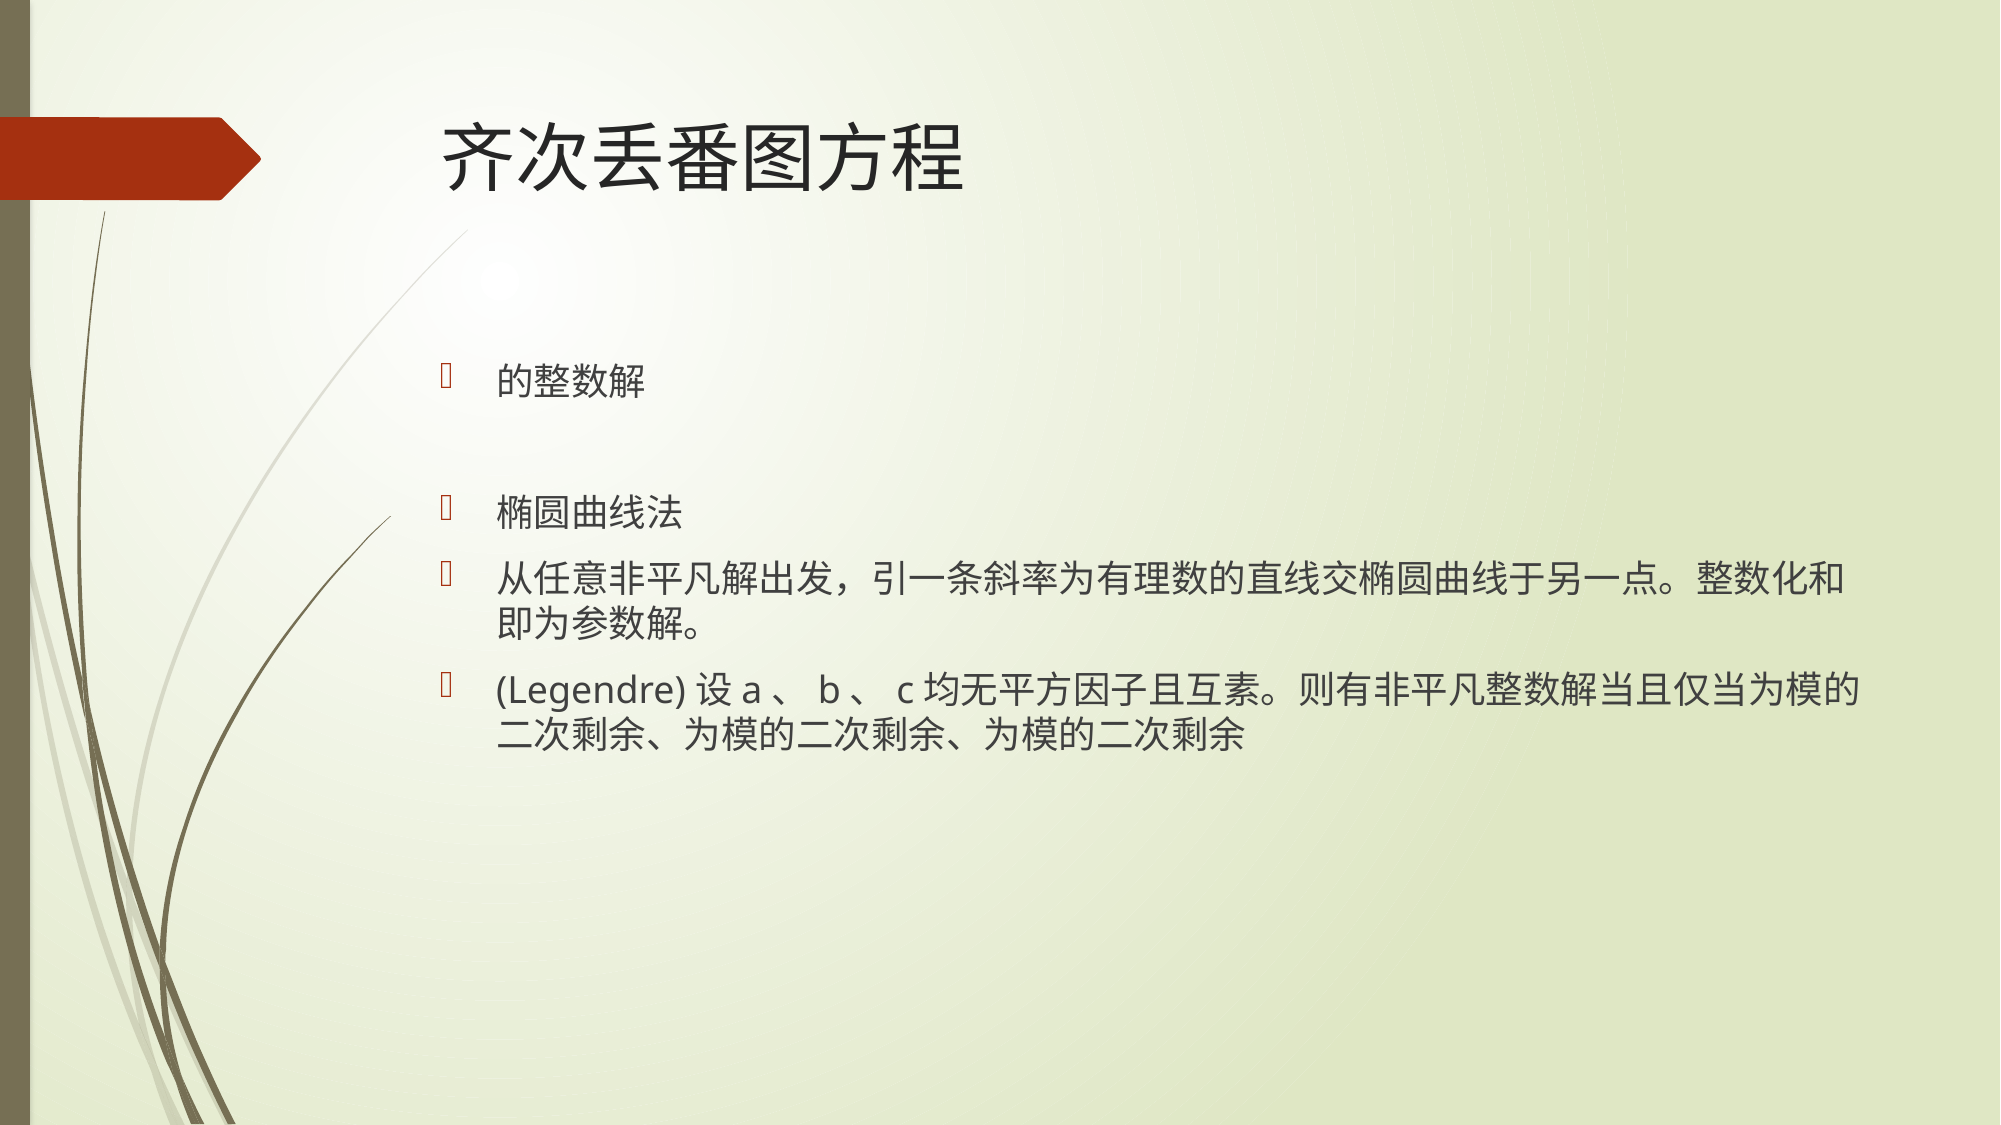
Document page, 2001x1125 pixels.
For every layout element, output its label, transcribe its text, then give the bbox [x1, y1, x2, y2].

title 齐次丢番图方程 [425, 102, 1888, 313]
